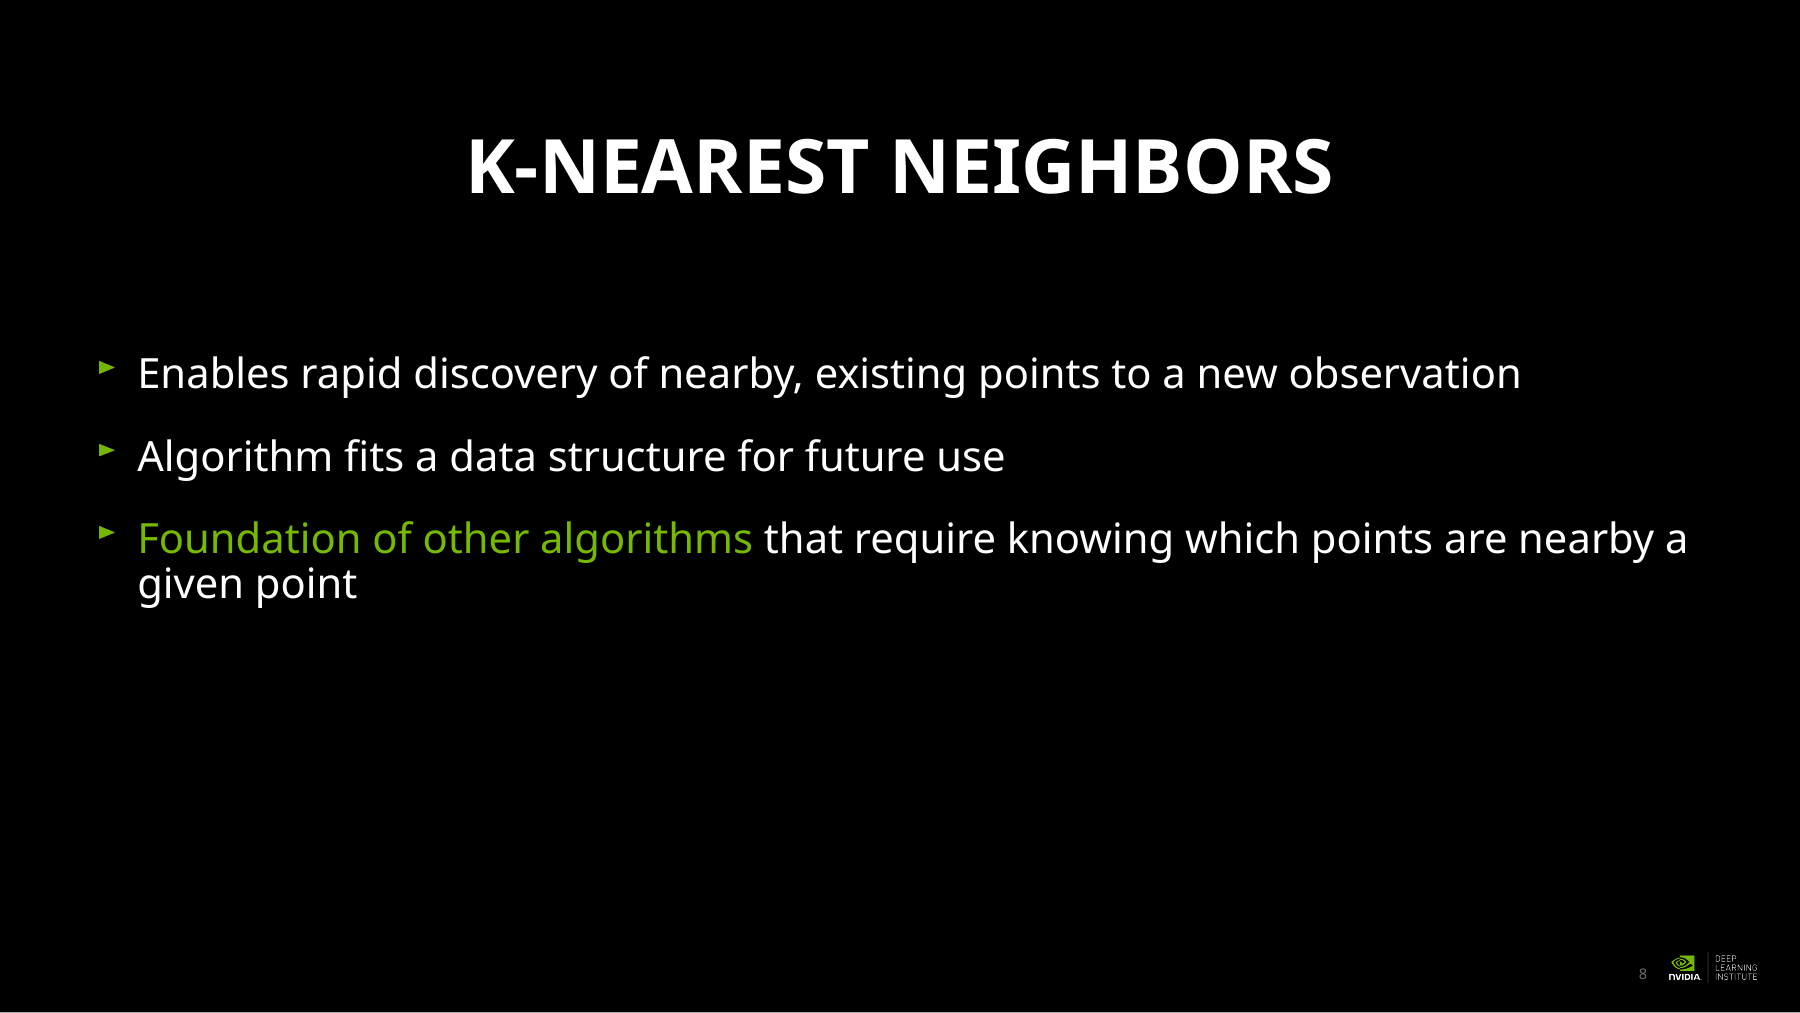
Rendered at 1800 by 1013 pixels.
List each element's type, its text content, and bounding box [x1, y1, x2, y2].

picture [99, 526, 115, 549]
picture [99, 444, 115, 466]
title K-nearest neighbors [81, 120, 1719, 219]
picture [1658, 944, 1763, 991]
list Enables rapid discovery of nearby, existing points to a new observation Algorithm fits a data structure for future use Foundation of other algorithms that require knowing which points are nearby a given point [84, 344, 1717, 956]
picture [99, 361, 115, 384]
